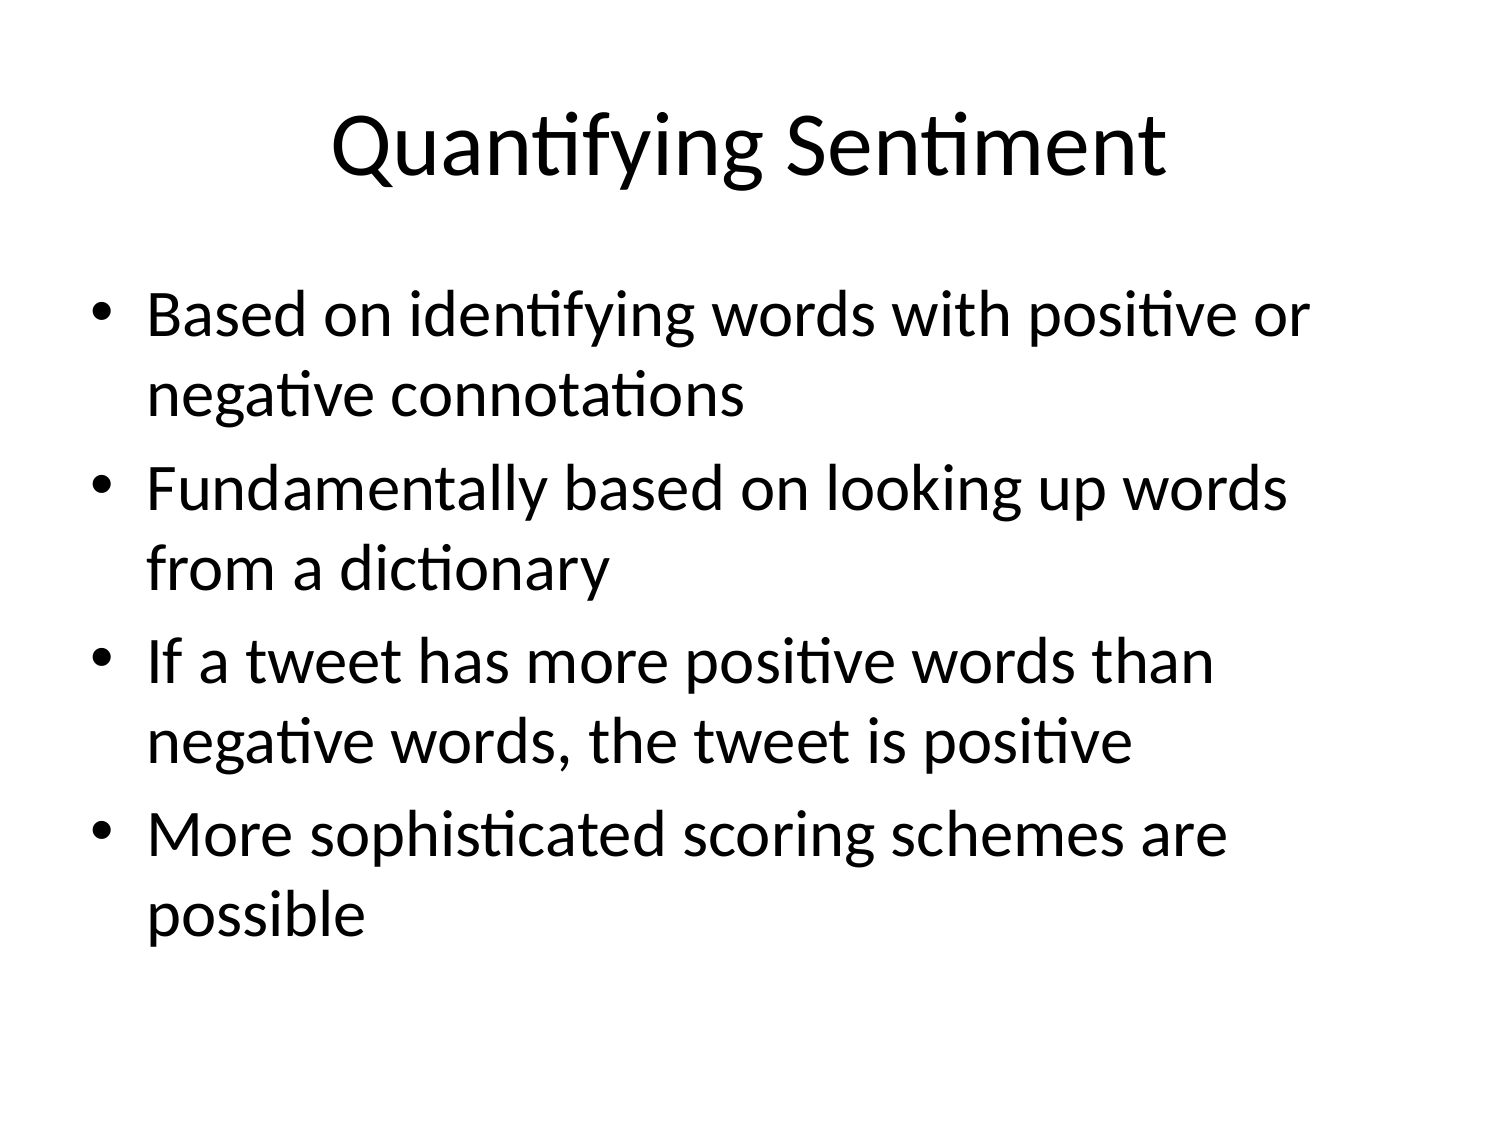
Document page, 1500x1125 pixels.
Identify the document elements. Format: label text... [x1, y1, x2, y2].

title Quantifying Sentiment [75, 45, 1425, 233]
list Based on identifying words with positive or negative connotations Fundamentally based on looking up words from a dictionary If a tweet has more positive words than negative words, the tweet is positive More sophisticated scoring schemes are possible [75, 262, 1425, 1005]
